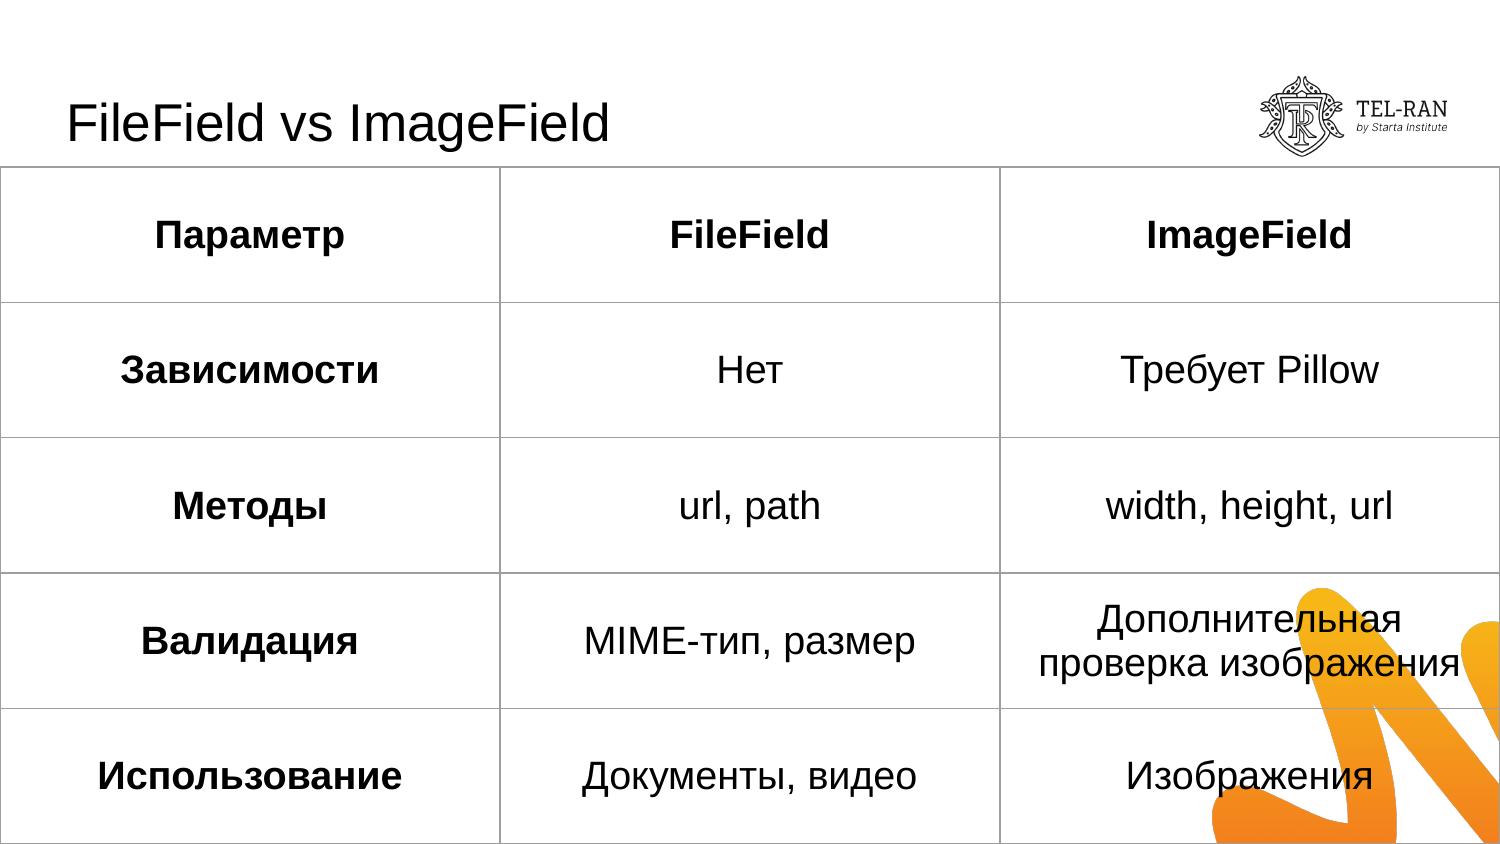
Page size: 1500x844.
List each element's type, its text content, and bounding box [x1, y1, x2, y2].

table_header Параметр [1, 168, 499, 302]
table_cell Требует Pillow [1001, 303, 1499, 437]
table_cell Валидация [1, 574, 499, 708]
picture [1259, 76, 1447, 157]
table_cell MIME-тип, размер [501, 574, 999, 708]
picture [1152, 588, 1500, 844]
table_header ImageField [1001, 168, 1499, 302]
table_cell width, height, url [1001, 438, 1499, 572]
table_cell url, path [501, 438, 999, 572]
table_cell Дополнительная проверка изображения [1001, 574, 1499, 708]
table_header FileField [501, 168, 999, 302]
table_cell Методы [1, 438, 499, 572]
table_cell Изображения [1001, 709, 1147, 843]
table_cell Использование [1, 709, 499, 843]
table_cell Зависимости [1, 303, 499, 437]
table_cell Документы, видео [501, 709, 999, 843]
title FileField vs ImageField [51, 72, 1449, 166]
table_cell Нет [501, 303, 999, 437]
